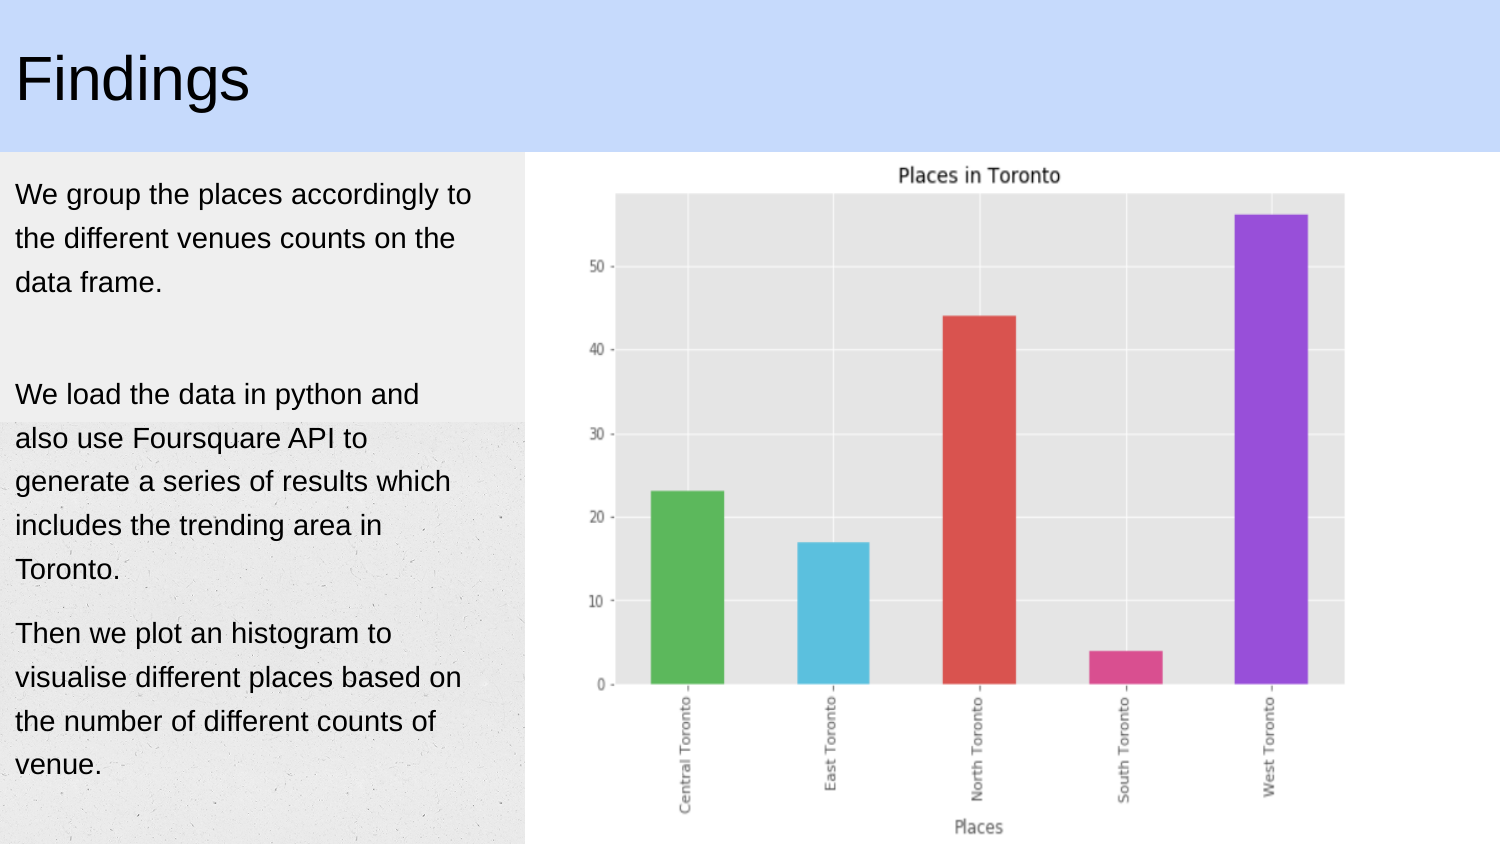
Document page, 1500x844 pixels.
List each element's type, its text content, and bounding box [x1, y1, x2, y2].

text_box We load the data in python and also use Foursquare API to generate a series of results which includes the trending area in Toronto. Then we plot an histogram to visualise different places based on the number of different counts of venue. [0, 351, 493, 420]
picture [0, 151, 1500, 844]
text_box Findings [0, 0, 1500, 152]
text_box We group the places accordingly to the different venues counts on the data frame. [0, 152, 518, 420]
